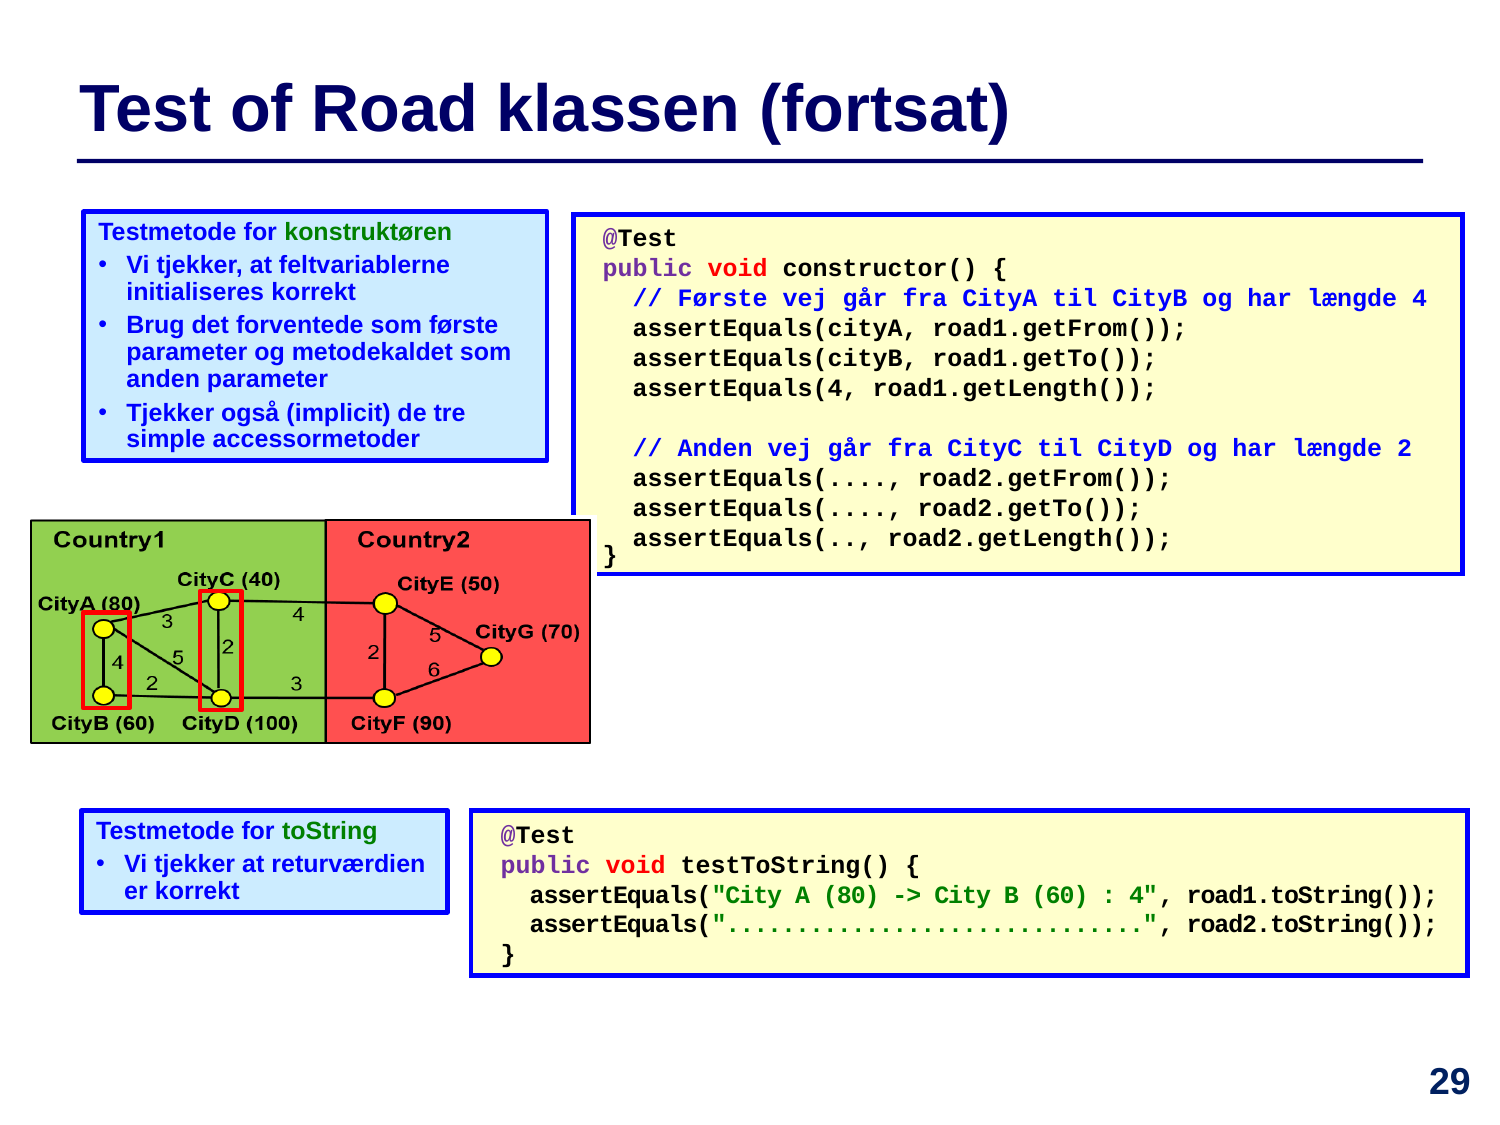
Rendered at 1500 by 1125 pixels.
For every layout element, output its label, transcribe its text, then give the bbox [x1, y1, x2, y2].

text_box Testmetode for toString Vi tjekker at returværdien er korrekt [81, 810, 448, 913]
text_box @Test public void constructor() { // Første vej går fra CityA til CityB og har længde 4 assertEquals(cityA, road1.getFrom()); assertEquals(cityB, road1.getTo()); assertEquals(4, road1.getLength()); // Anden vej går fra CityC til CityD og har længde 2 assertEquals(...., road2.getFrom()); assertEquals(...., road2.getTo()); assertEquals(.., road2.getLength()); } [573, 214, 1463, 574]
slide_number 29 [1399, 1050, 1500, 1125]
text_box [25, 515, 597, 746]
text_box Test of Road klassen (fortsat) [64, 48, 1235, 161]
text_box @Test public void testToString() { assertEquals("City A (80) -> City B (60) : 4", road1.toString()); assertEquals("..............................", road2.toString()); } [471, 810, 1468, 976]
text_box Testmetode for konstruktøren Vi tjekker, at feltvariablerne initialiseres korrekt Brug det forventede som første parameter og metodekaldet som anden parameter Tjekker også (implicit) de tre simple accessormetoder [83, 211, 547, 461]
